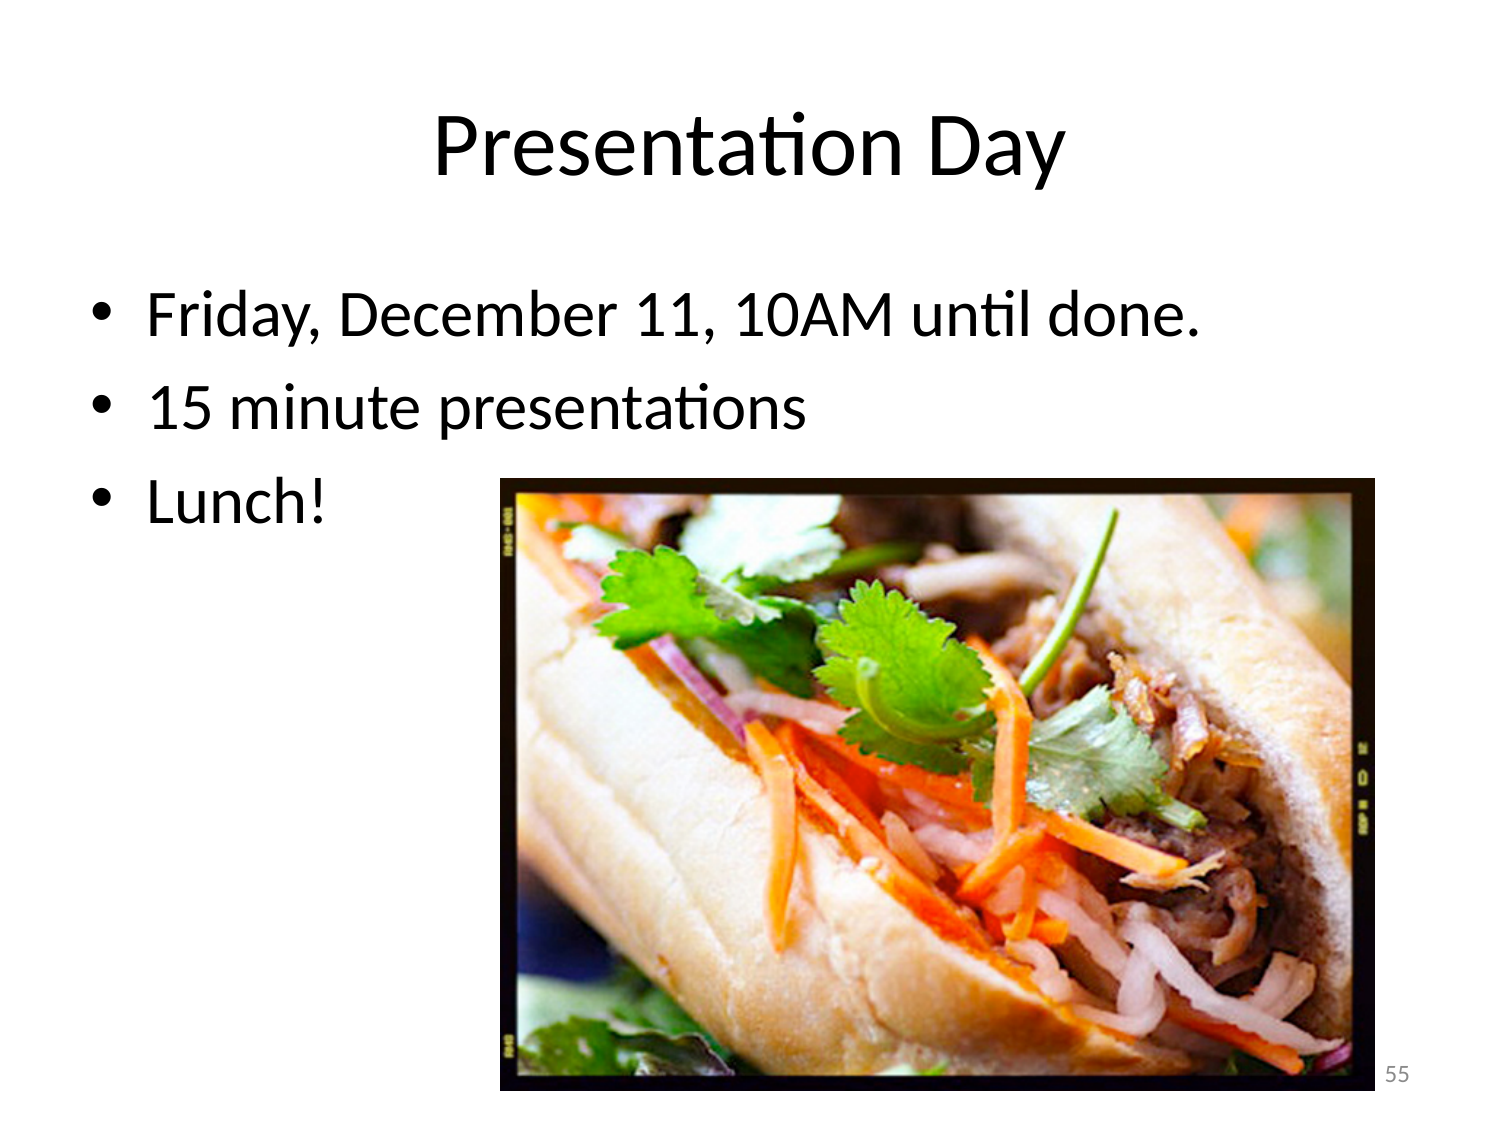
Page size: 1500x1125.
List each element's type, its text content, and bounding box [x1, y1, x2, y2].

list Friday, December 11, 10AM until done. 15 minute presentations Lunch! [75, 262, 1425, 1005]
slide_number 55 [1074, 1042, 1425, 1103]
title Presentation Day [75, 45, 1425, 233]
picture [499, 478, 1376, 1092]
